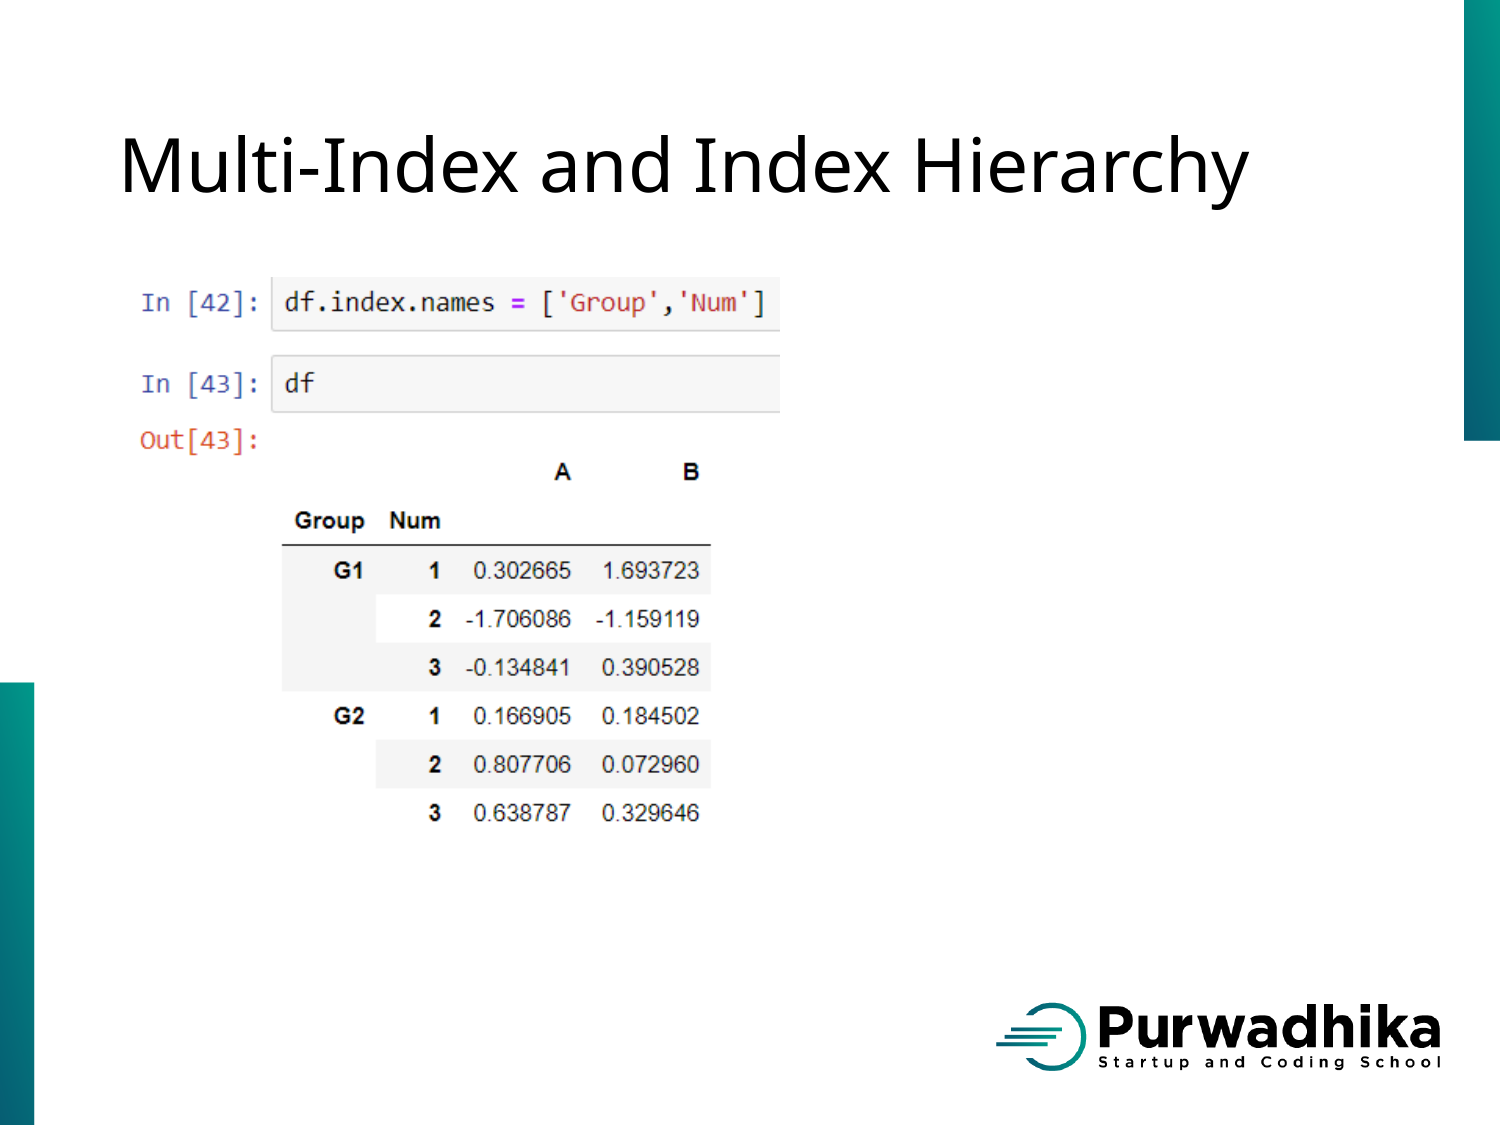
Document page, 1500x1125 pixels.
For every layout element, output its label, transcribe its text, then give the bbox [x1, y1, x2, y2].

title Multi-Index and Index Hierarchy [103, 59, 1397, 278]
picture [0, 0, 1500, 1125]
